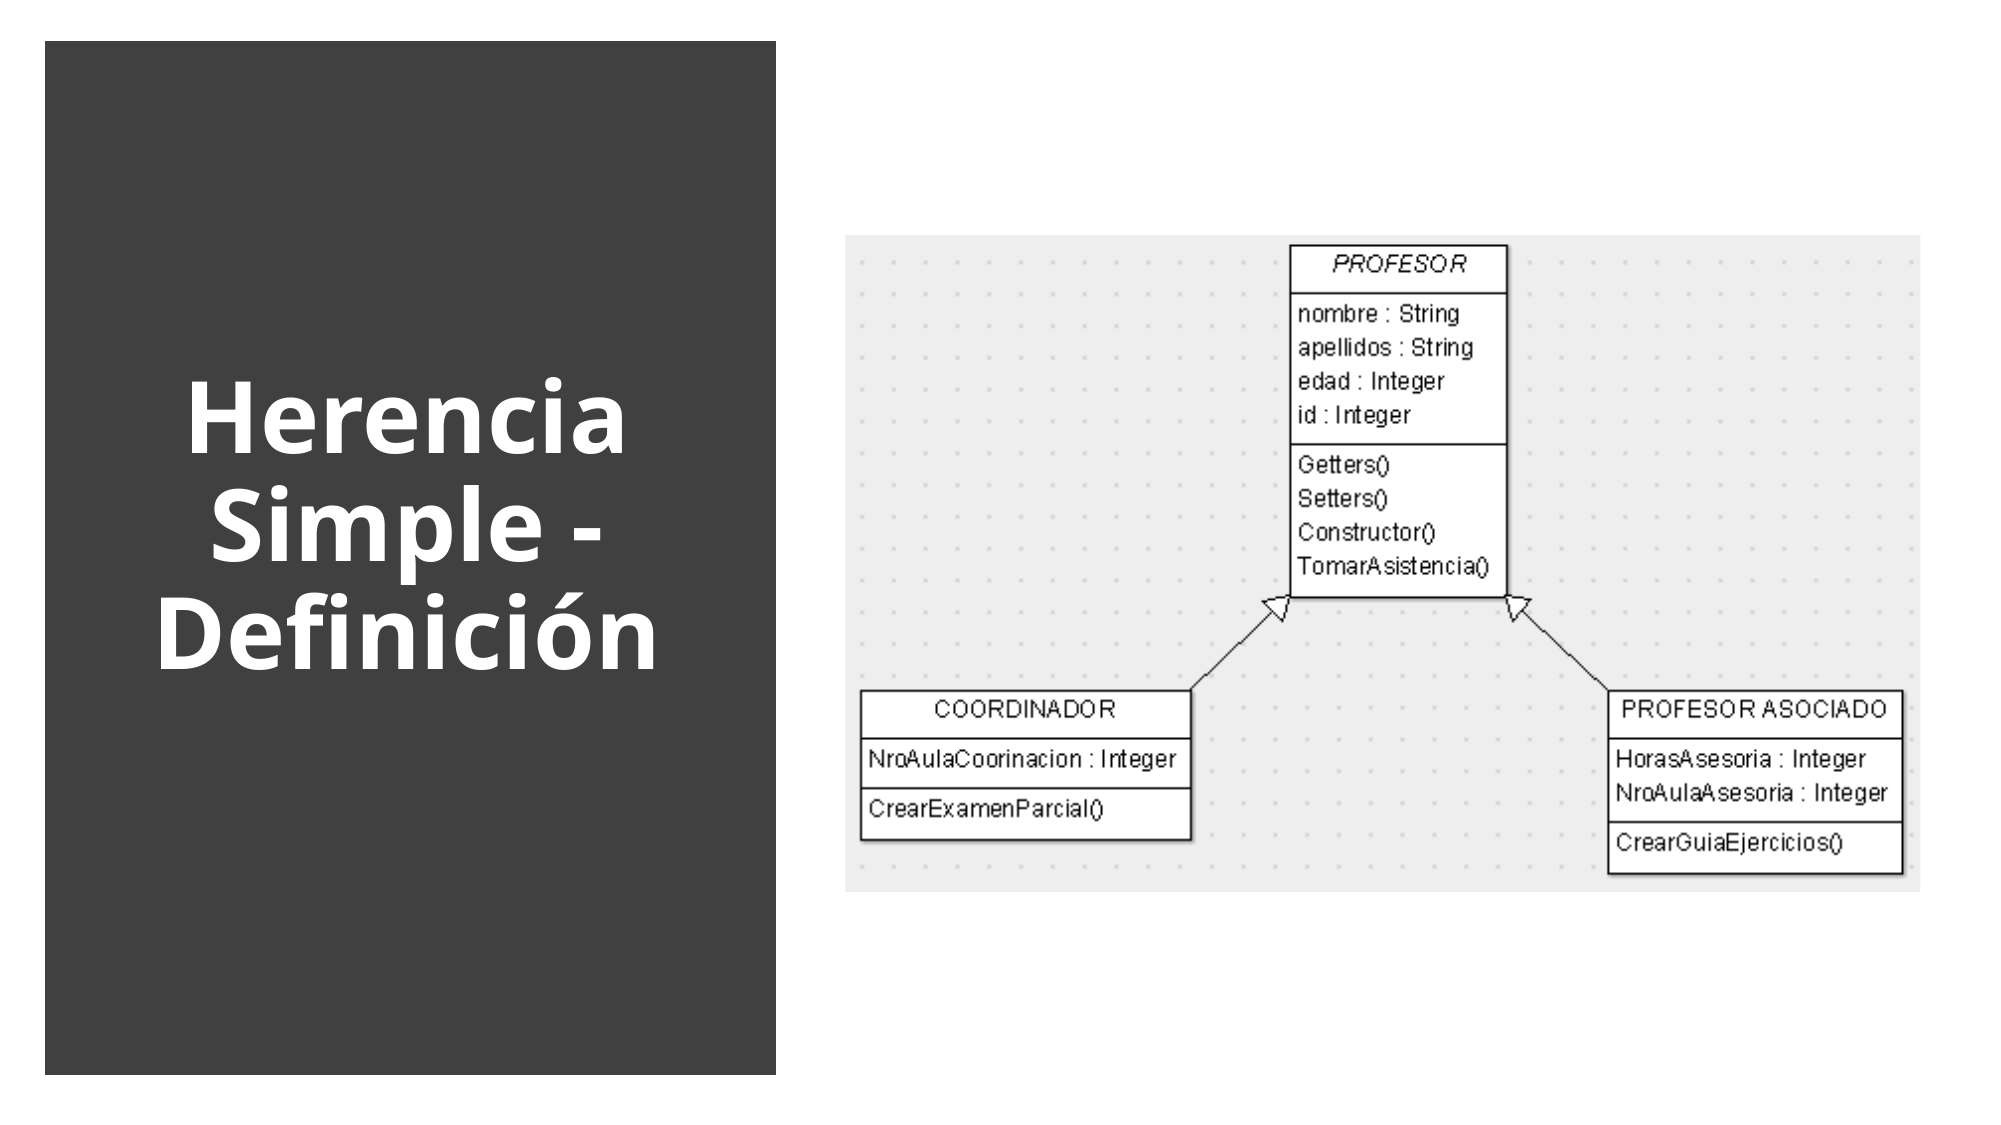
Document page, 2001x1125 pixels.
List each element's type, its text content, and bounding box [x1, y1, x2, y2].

title Herencia Simple - Definición [121, 121, 693, 936]
picture [845, 235, 1921, 892]
text_box [54, 50, 767, 1066]
